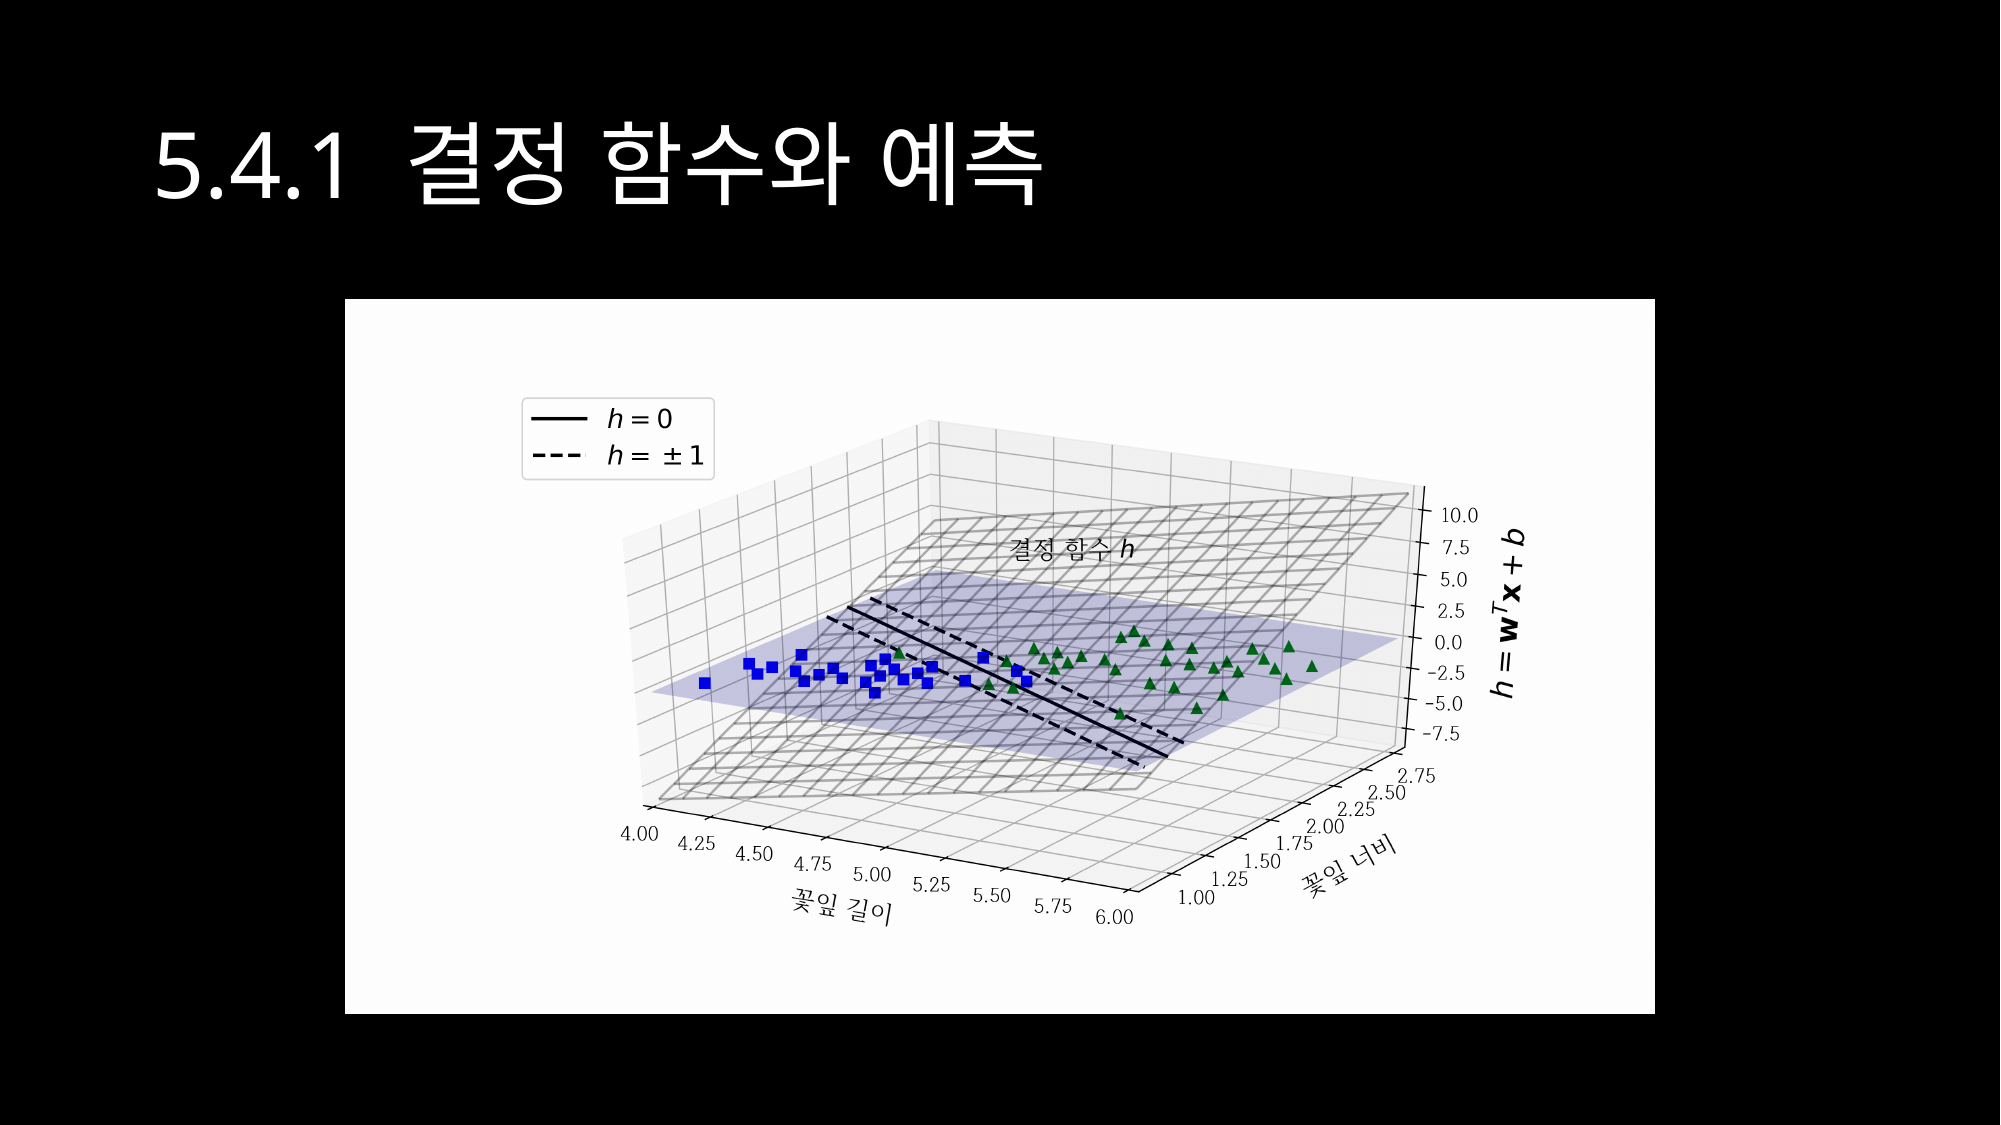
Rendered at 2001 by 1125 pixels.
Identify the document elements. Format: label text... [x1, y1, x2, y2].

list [345, 299, 1655, 1014]
title 5.4.1 결정 함수와 예측 [137, 59, 1863, 278]
